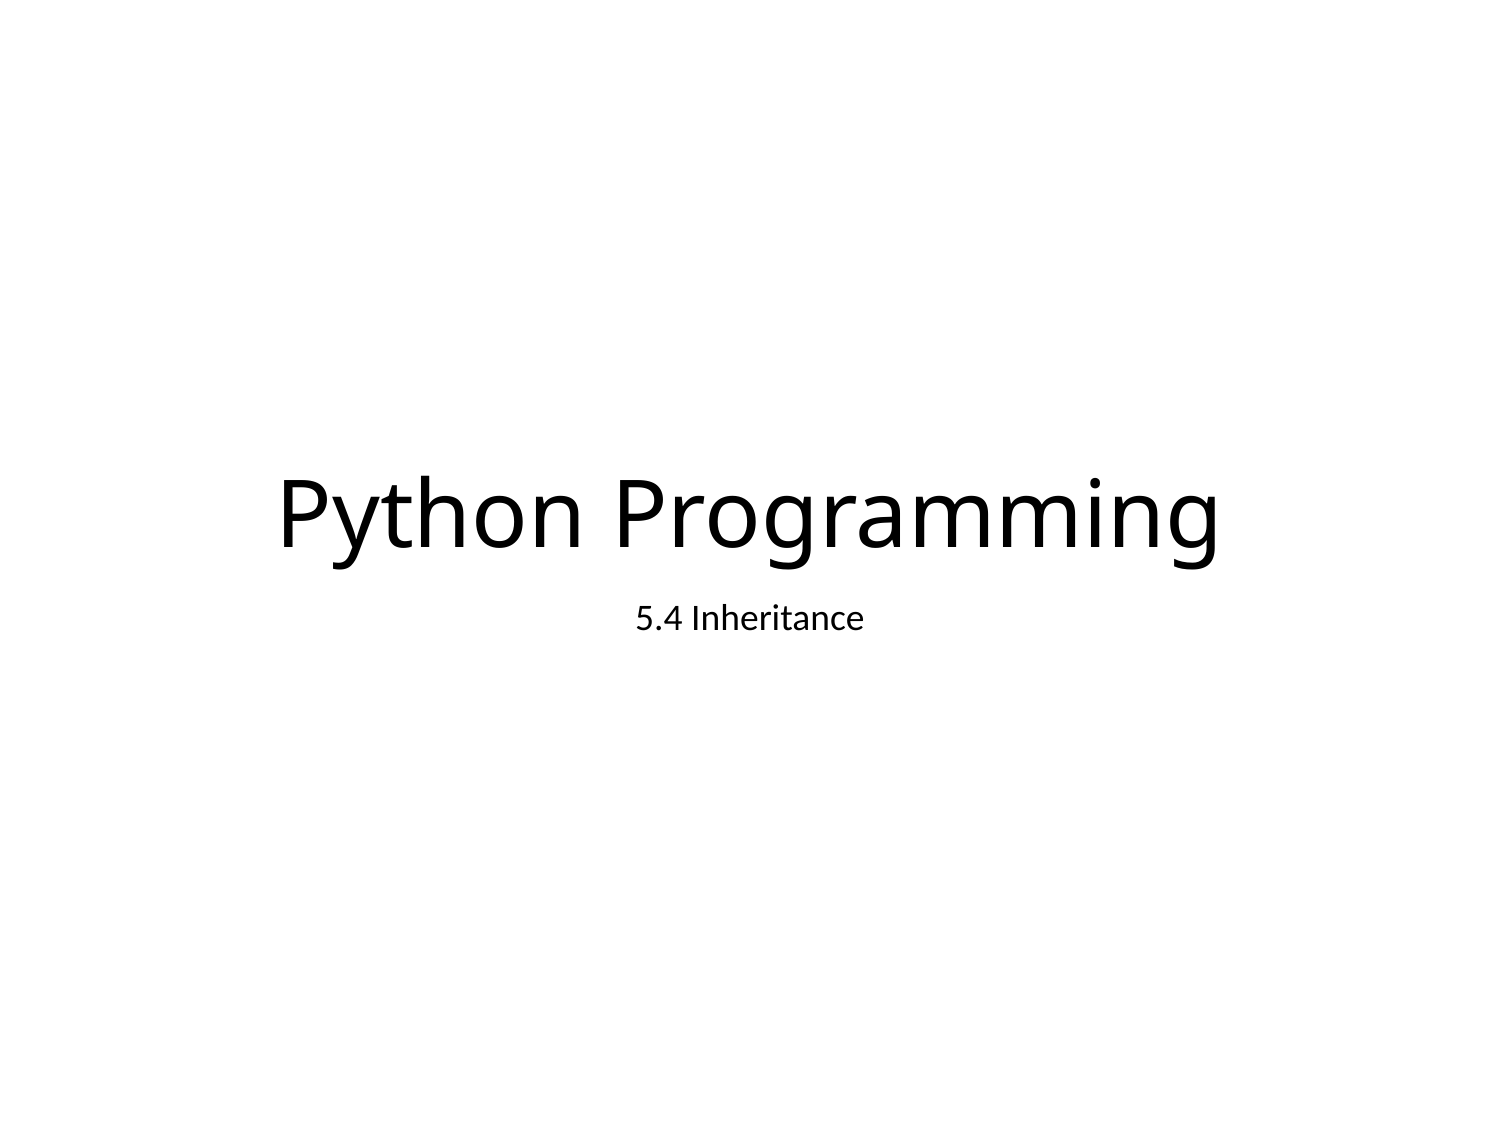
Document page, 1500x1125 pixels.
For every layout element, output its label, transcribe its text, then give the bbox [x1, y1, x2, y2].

subtitle 5.4 Inheritance [187, 590, 1313, 863]
title Python Programming [187, 184, 1313, 576]
